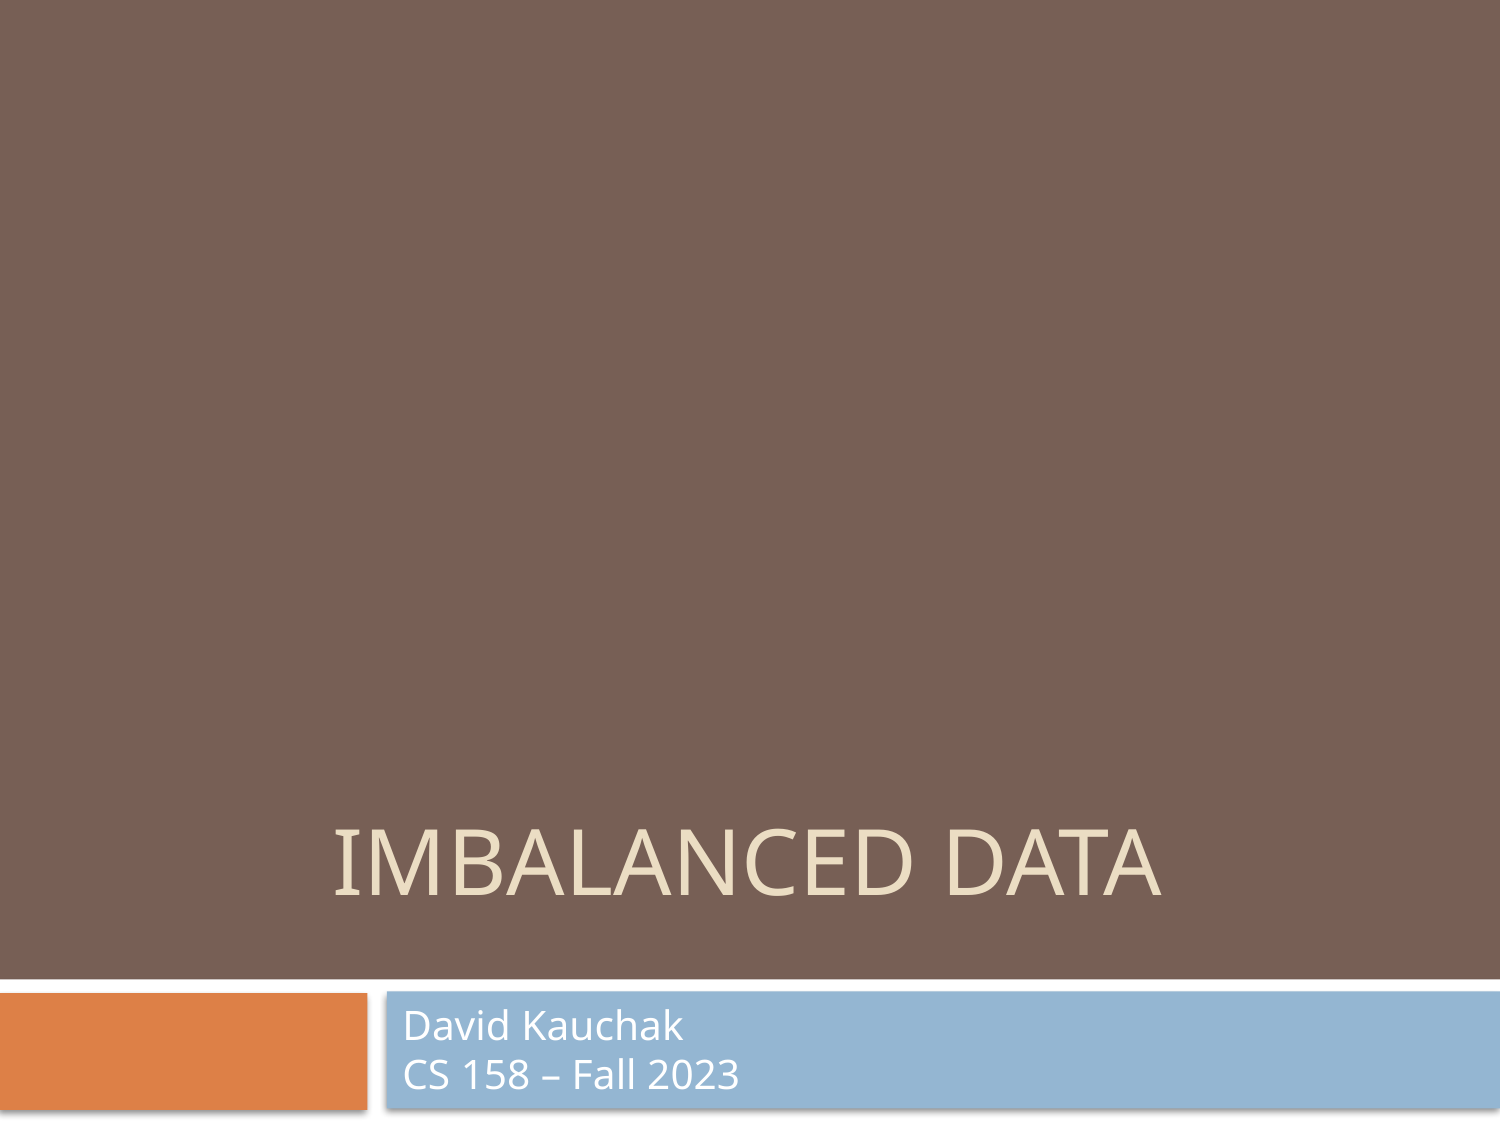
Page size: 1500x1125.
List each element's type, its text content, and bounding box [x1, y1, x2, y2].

title imbalanced data [318, 621, 1451, 922]
subtitle David Kauchak CS 158 – Fall 2023 [387, 992, 1488, 1105]
